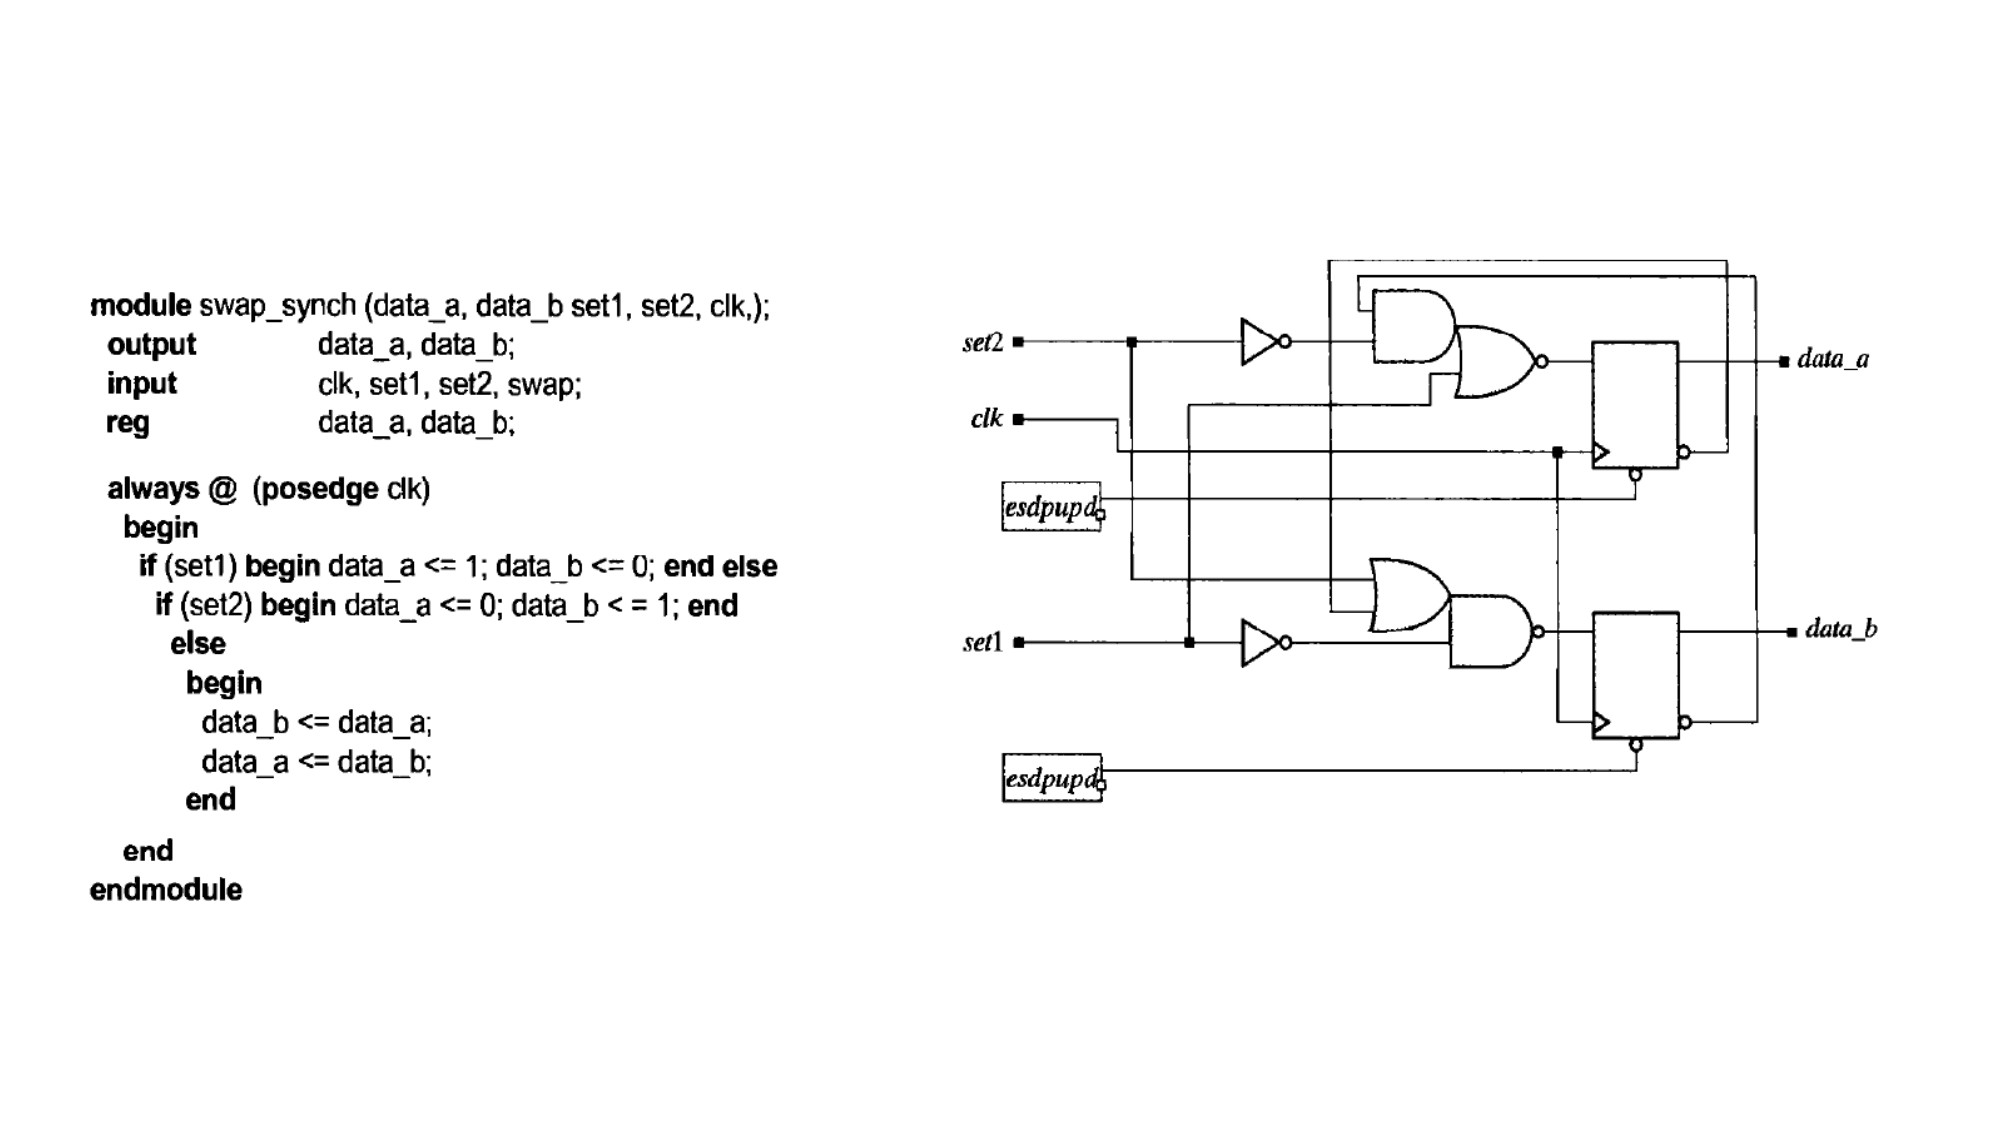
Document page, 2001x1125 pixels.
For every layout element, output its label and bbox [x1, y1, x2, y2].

picture [16, 235, 1913, 916]
